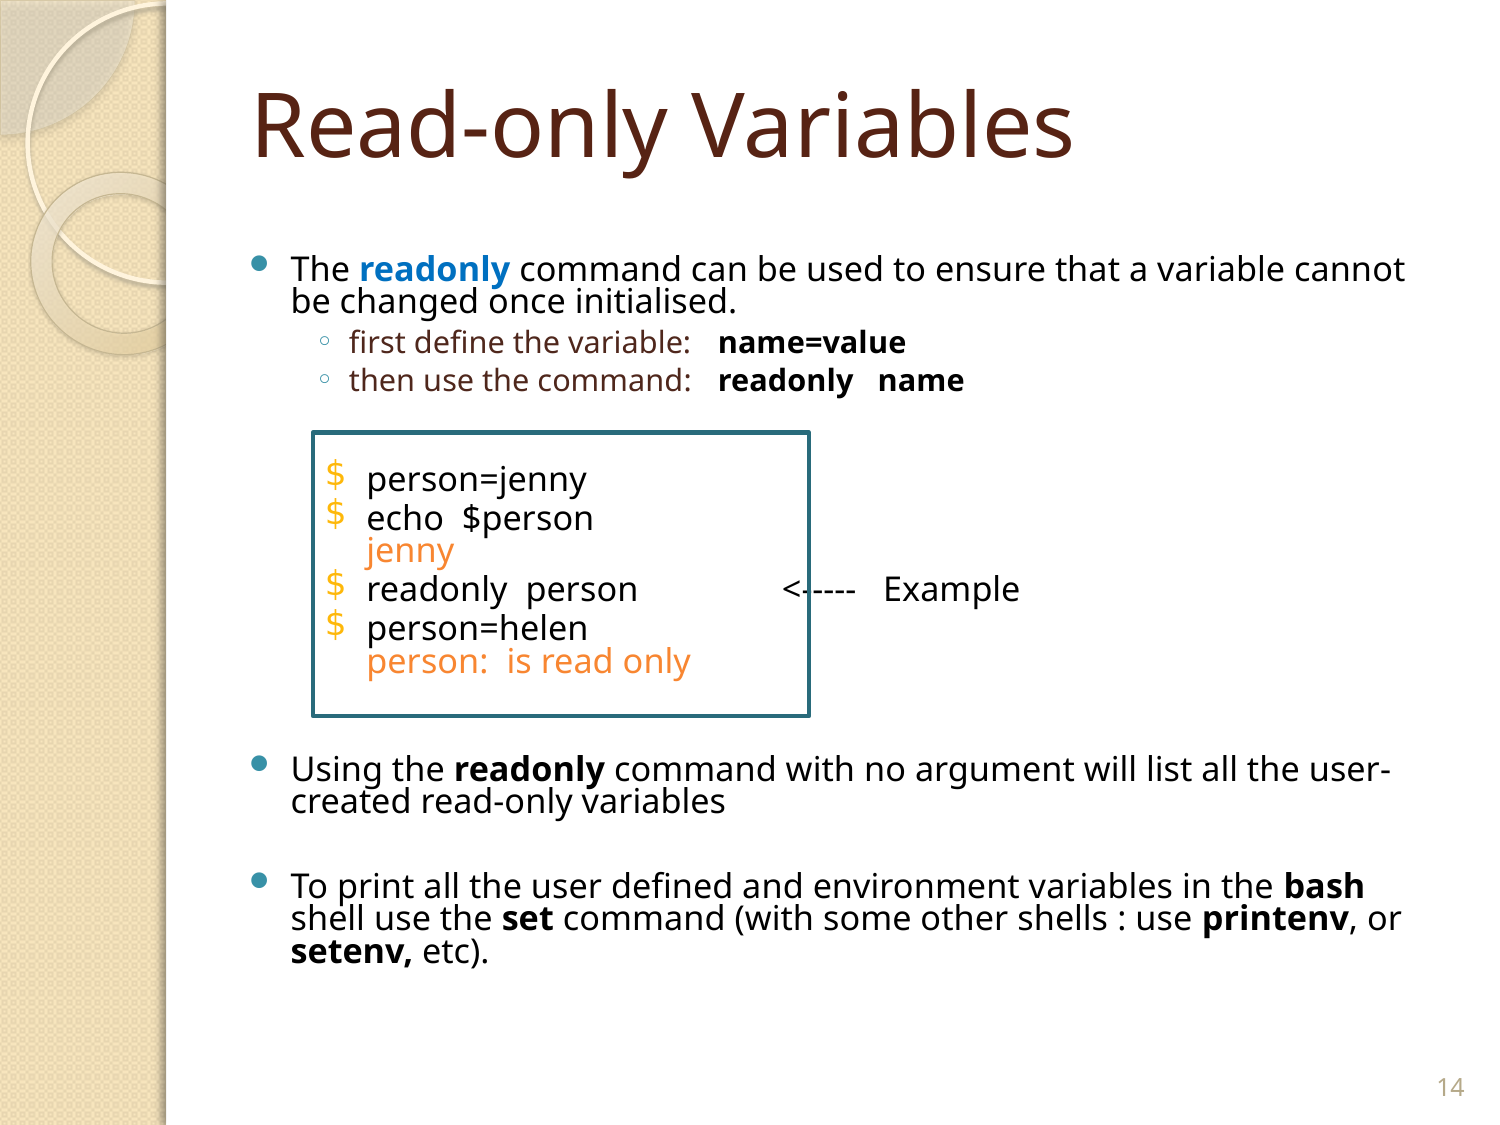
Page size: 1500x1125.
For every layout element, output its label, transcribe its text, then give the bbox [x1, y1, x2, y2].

slide_number 14 [1413, 1034, 1488, 1113]
title Read-only Variables [235, 0, 1466, 183]
list The readonly command can be used to ensure that a variable cannot be changed once initialised. first define the variable: name=value then use the command: readonly name person=jenny echo $person jenny readonly person <----- Example person=helen person: is read only Using the readonly command with no argument will list all the user-created read-only variables To print all the user defined and environment variables in the bash shell use the set command (with some other shells : use printenv, or setenv, etc). [234, 248, 1463, 980]
text_box [311, 430, 811, 718]
